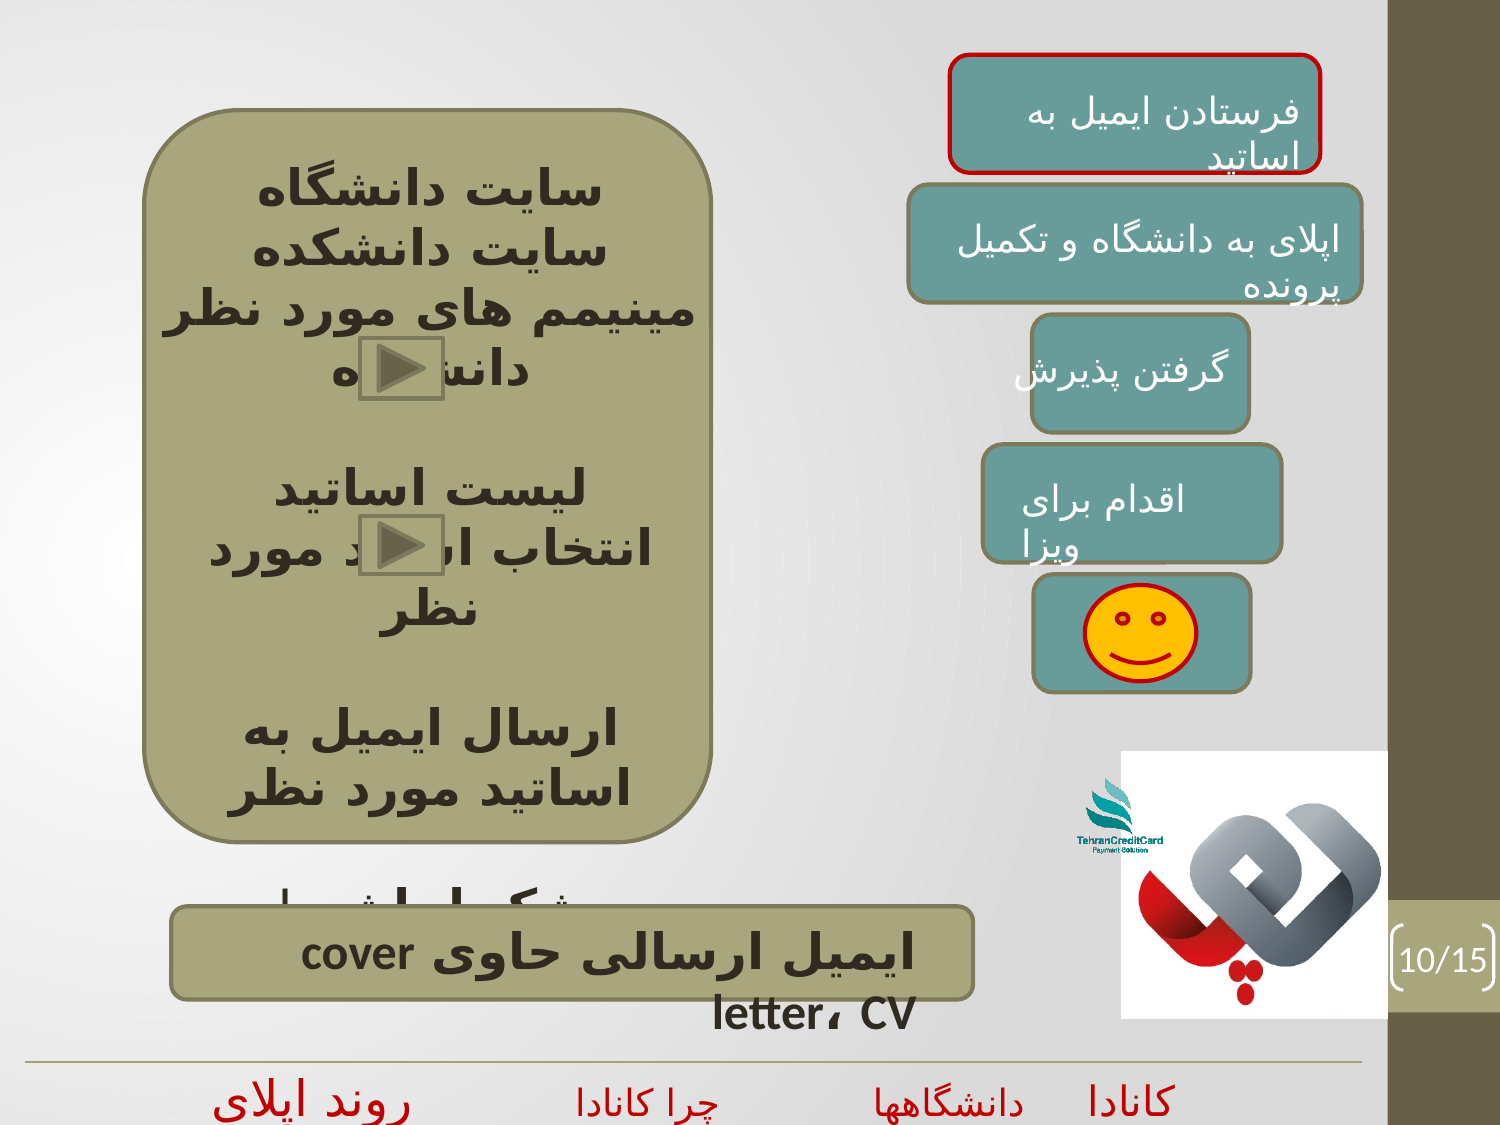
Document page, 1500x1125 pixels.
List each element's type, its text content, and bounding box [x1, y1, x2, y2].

text_box اقدام برای ویزا [1006, 468, 1255, 573]
text_box اپلای به دانشگاه و تکمیل پرونده [861, 207, 1357, 313]
text_box فرستادن ایمیل به اساتید [969, 79, 1316, 185]
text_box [170, 905, 974, 1000]
picture [1072, 750, 1389, 1019]
text_box [906, 182, 1364, 299]
text_box [1029, 313, 1252, 435]
text_box [947, 52, 1323, 175]
text_box [1031, 573, 1253, 695]
slide_number 10/15 [1399, 923, 1496, 992]
text_box [980, 442, 1284, 565]
text_box کانادا دانشگاهها چرا کانادا روند اپلای [0, 1058, 1387, 1125]
text_box گرفتن پذیرش [973, 337, 1244, 398]
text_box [143, 109, 716, 843]
text_box [1082, 582, 1199, 684]
